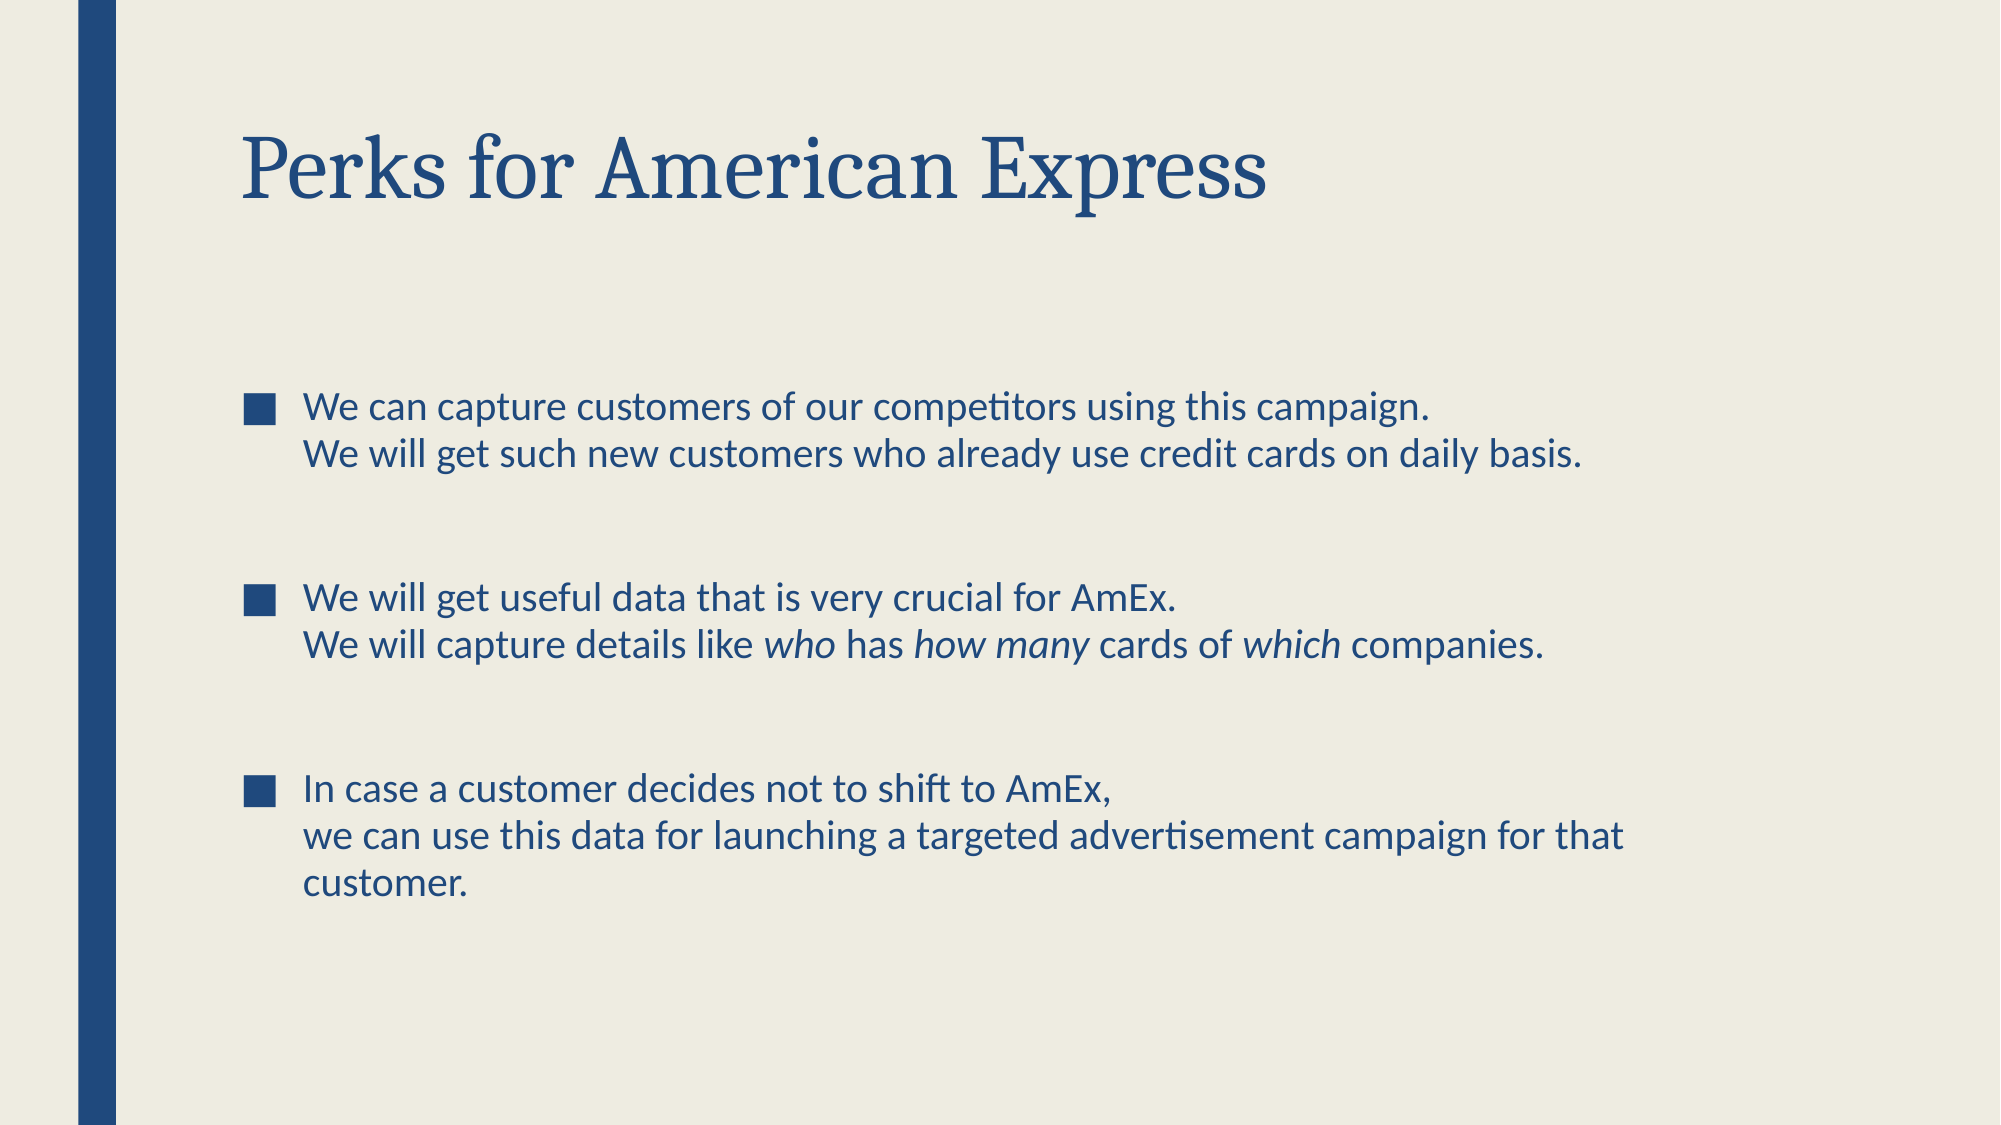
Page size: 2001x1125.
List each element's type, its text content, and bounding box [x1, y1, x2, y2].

title Perks for American Express [225, 112, 1800, 357]
list We can capture customers of our competitors using this campaign. We will get such new customers who already use credit cards on daily basis. We will get useful data that is very crucial for AmEx. We will capture details like who has how many cards of which companies. In case a customer decides not to shift to AmEx, we can use this data for launching a targeted advertisement campaign for that customer. [225, 375, 1800, 963]
